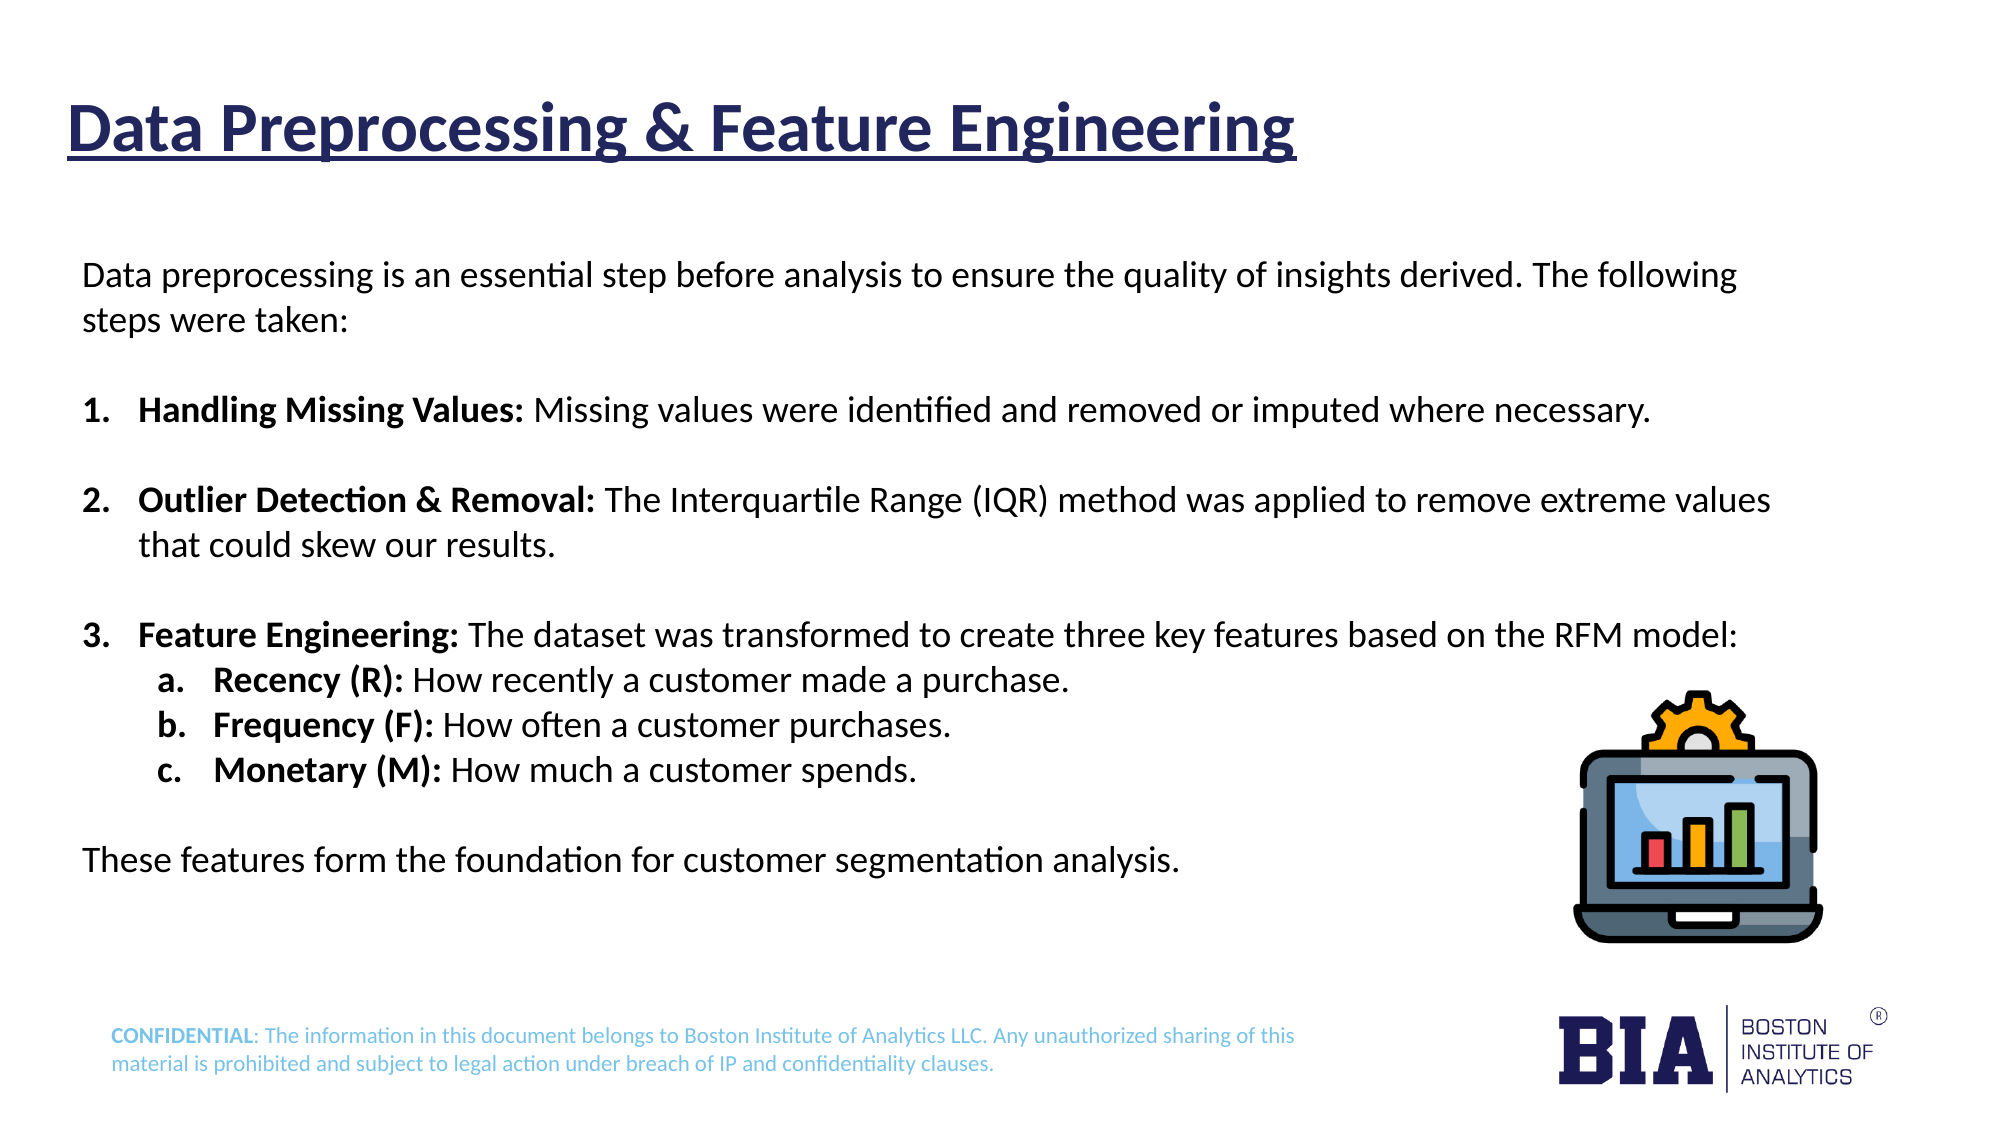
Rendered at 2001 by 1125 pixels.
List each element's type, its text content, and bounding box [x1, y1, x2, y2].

picture [1567, 686, 1829, 947]
picture [1557, 1003, 1889, 1094]
text_box Data preprocessing is an essential step before analysis to ensure the quality of insights derived. The following steps were taken: Handling Missing Values: Missing values were identified and removed or imputed where necessary. Outlier Detection & Removal: The Interquartile Range (IQR) method was applied to remove extreme values that could skew our results. Feature Engineering: The dataset was transformed to create three key features based on the RFM model: Recency (R): How recently a customer made a purchase. Frequency (F): How often a customer purchases. Monetary (M): How much a customer spends. These features form the foundation for customer segmentation analysis. [67, 242, 1829, 933]
title Data Preprocessing & Feature Engineering [67, 78, 1845, 179]
